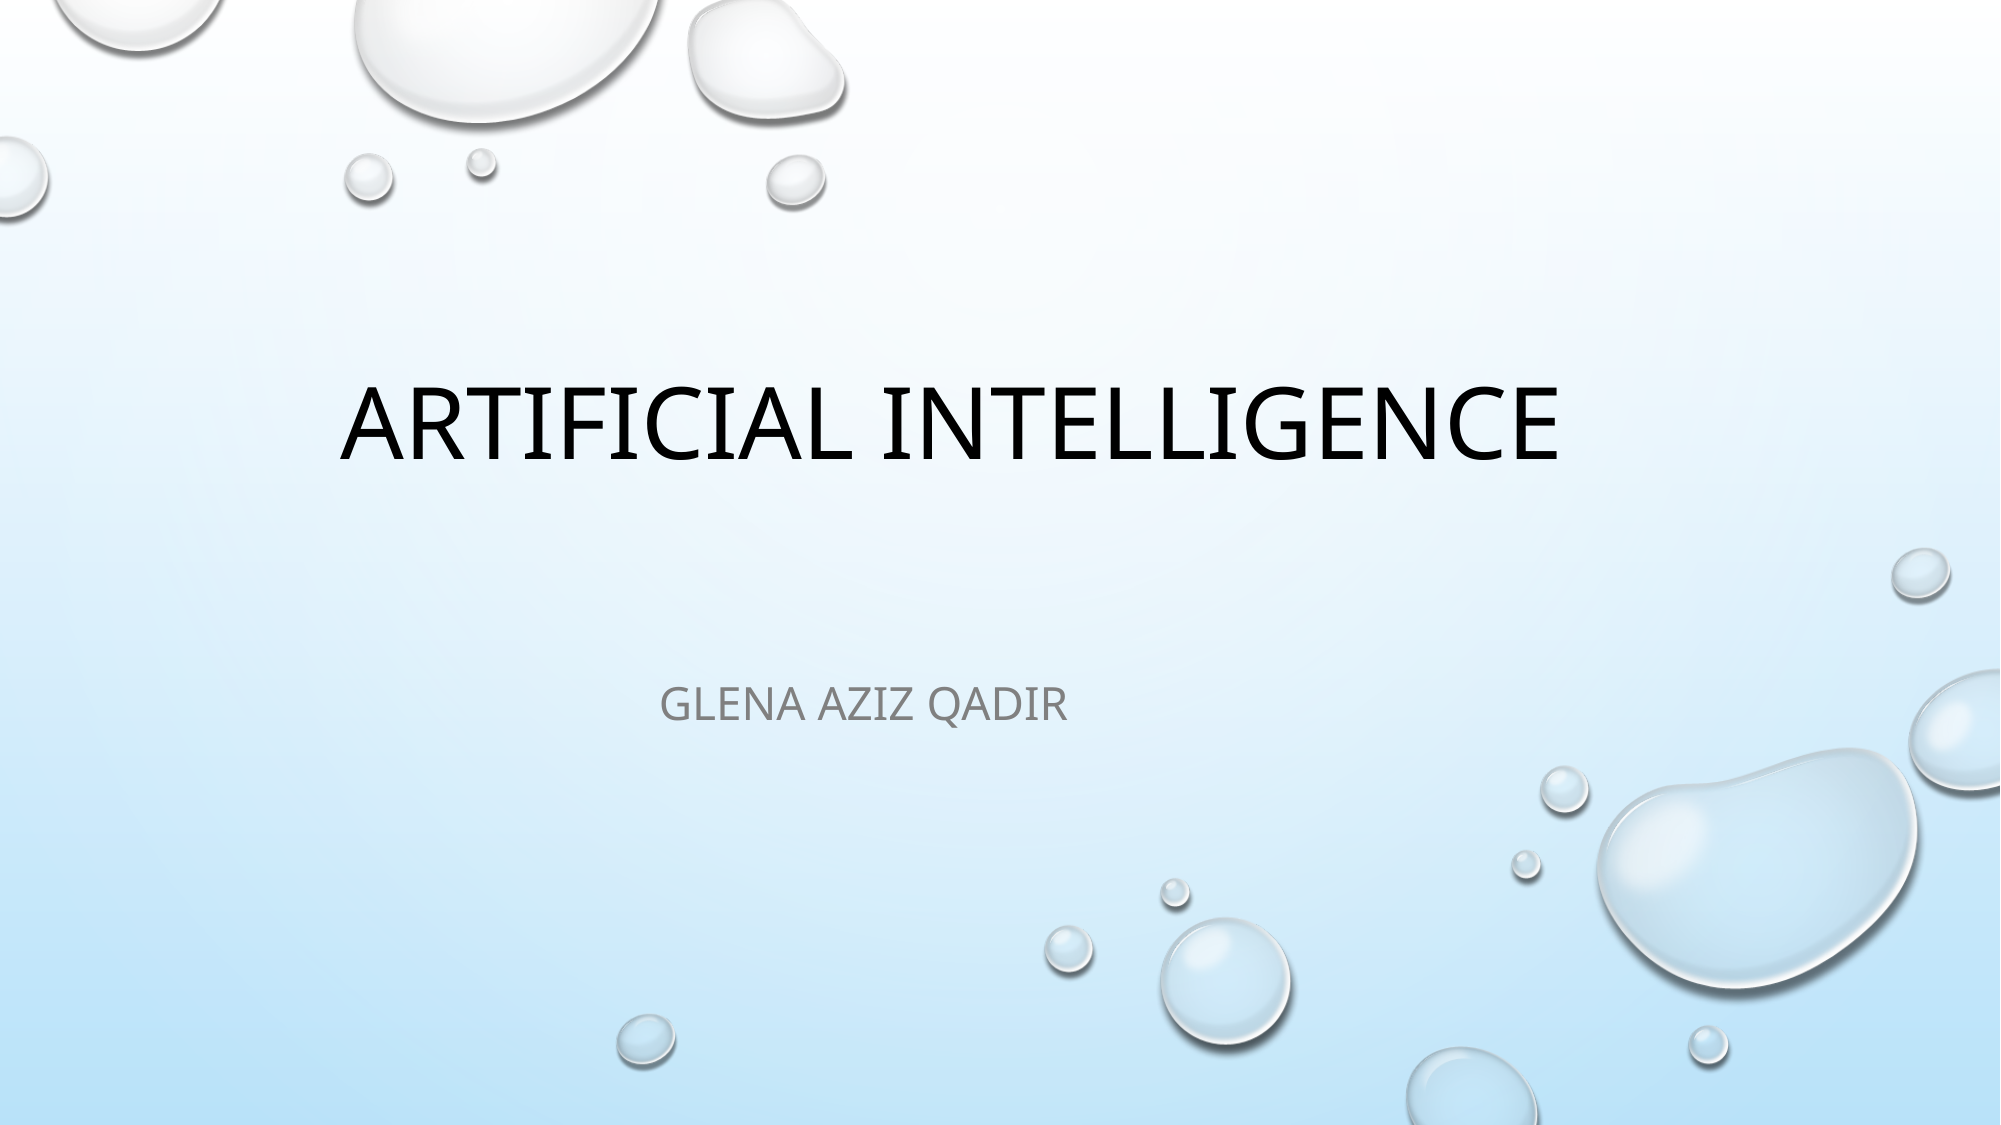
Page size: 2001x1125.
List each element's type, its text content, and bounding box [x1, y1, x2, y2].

title Artificial Intelligence [239, 77, 1666, 489]
subtitle Glena Aziz Qadir [151, 580, 1577, 806]
picture [0, 0, 2000, 1125]
